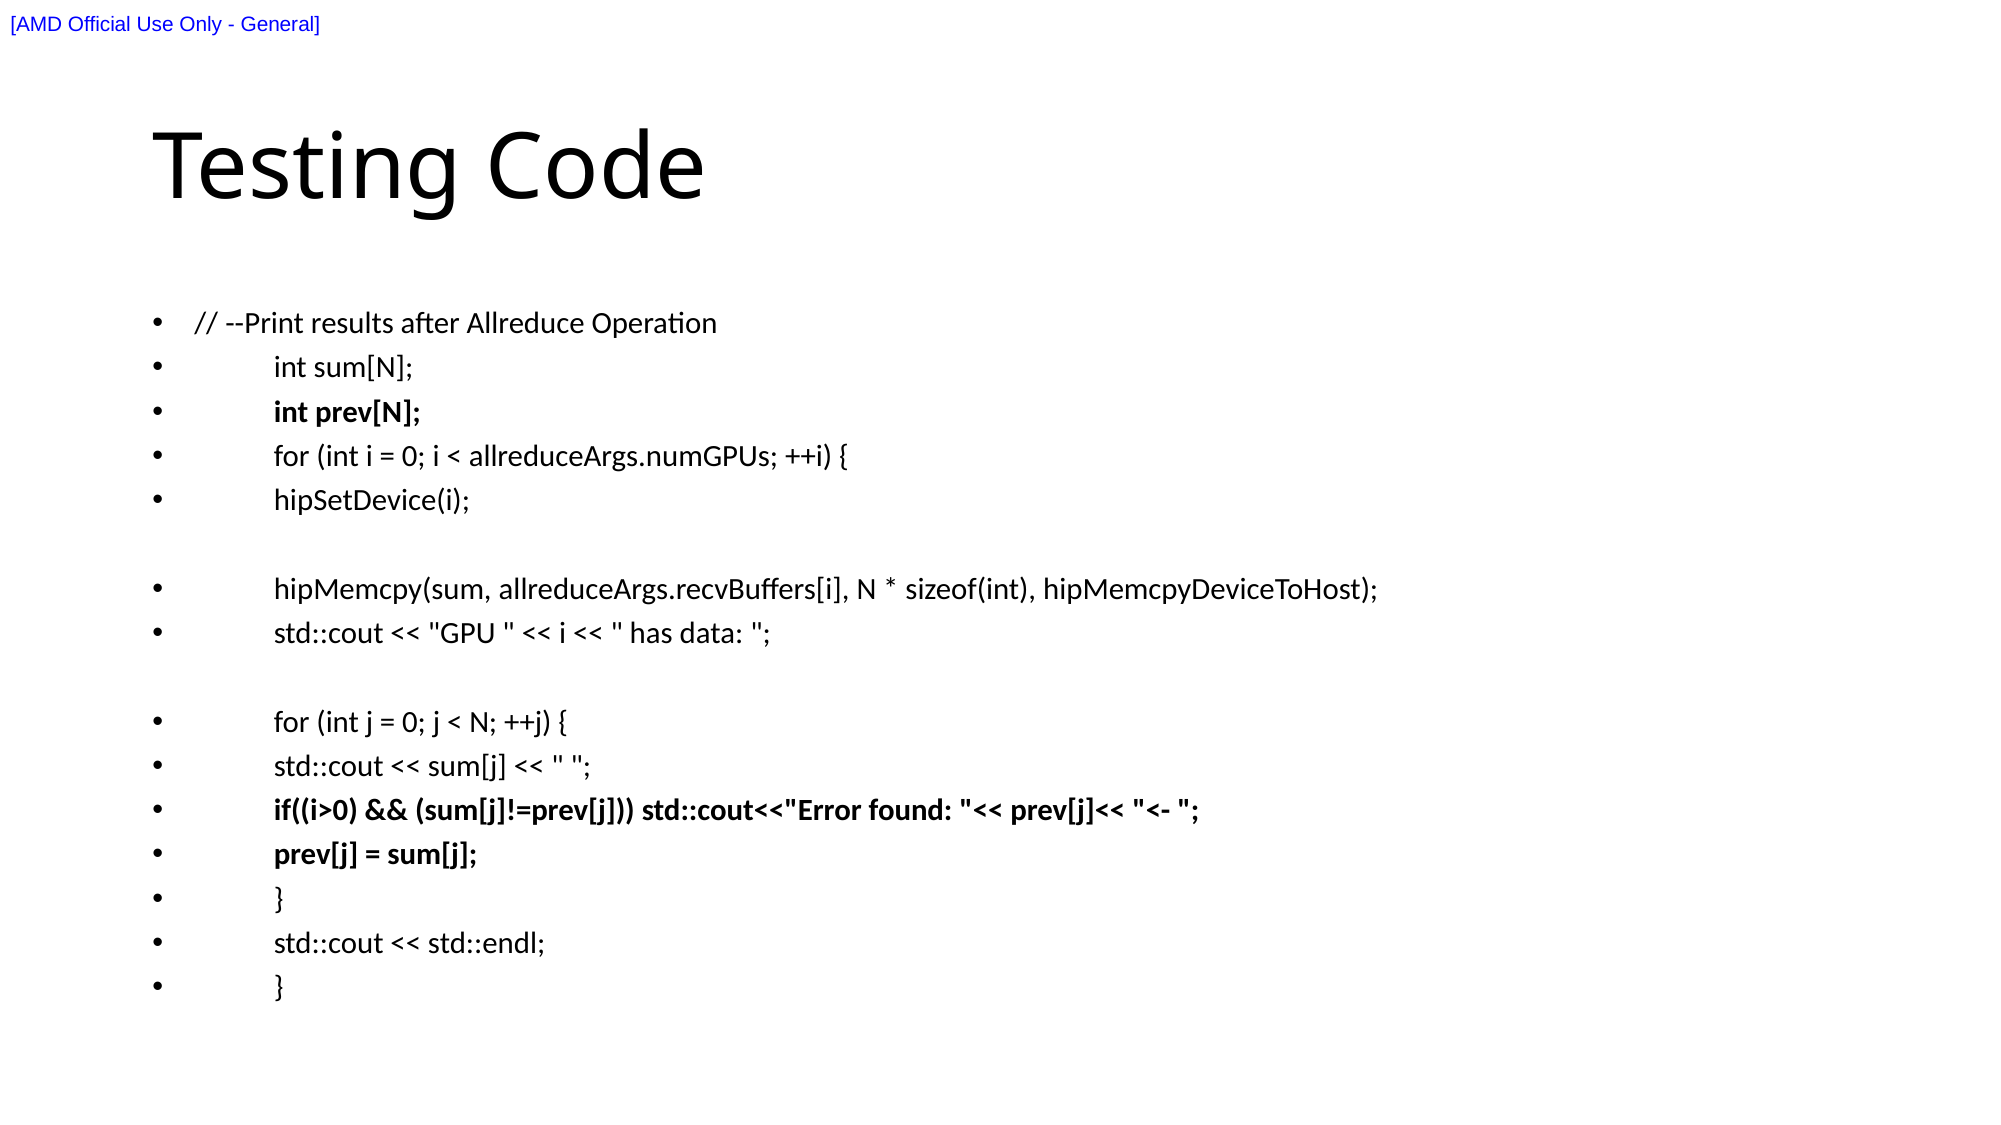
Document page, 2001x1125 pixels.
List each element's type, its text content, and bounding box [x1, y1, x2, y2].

list // --Print results after Allreduce Operation int sum[N]; int prev[N]; for (int i = 0; i < allreduceArgs.numGPUs; ++i) { hipSetDevice(i); hipMemcpy(sum, allreduceArgs.recvBuffers[i], N * sizeof(int), hipMemcpyDeviceToHost); std::cout << "GPU " << i << " has data: "; for (int j = 0; j < N; ++j) { std::cout << sum[j] << " "; if((i>0) && (sum[j]!=prev[j])) std::cout<<"Error found: "<< prev[j]<< "<- "; prev[j] = sum[j]; } std::cout << std::endl; } [137, 299, 1863, 1014]
title Testing Code [137, 59, 1863, 278]
